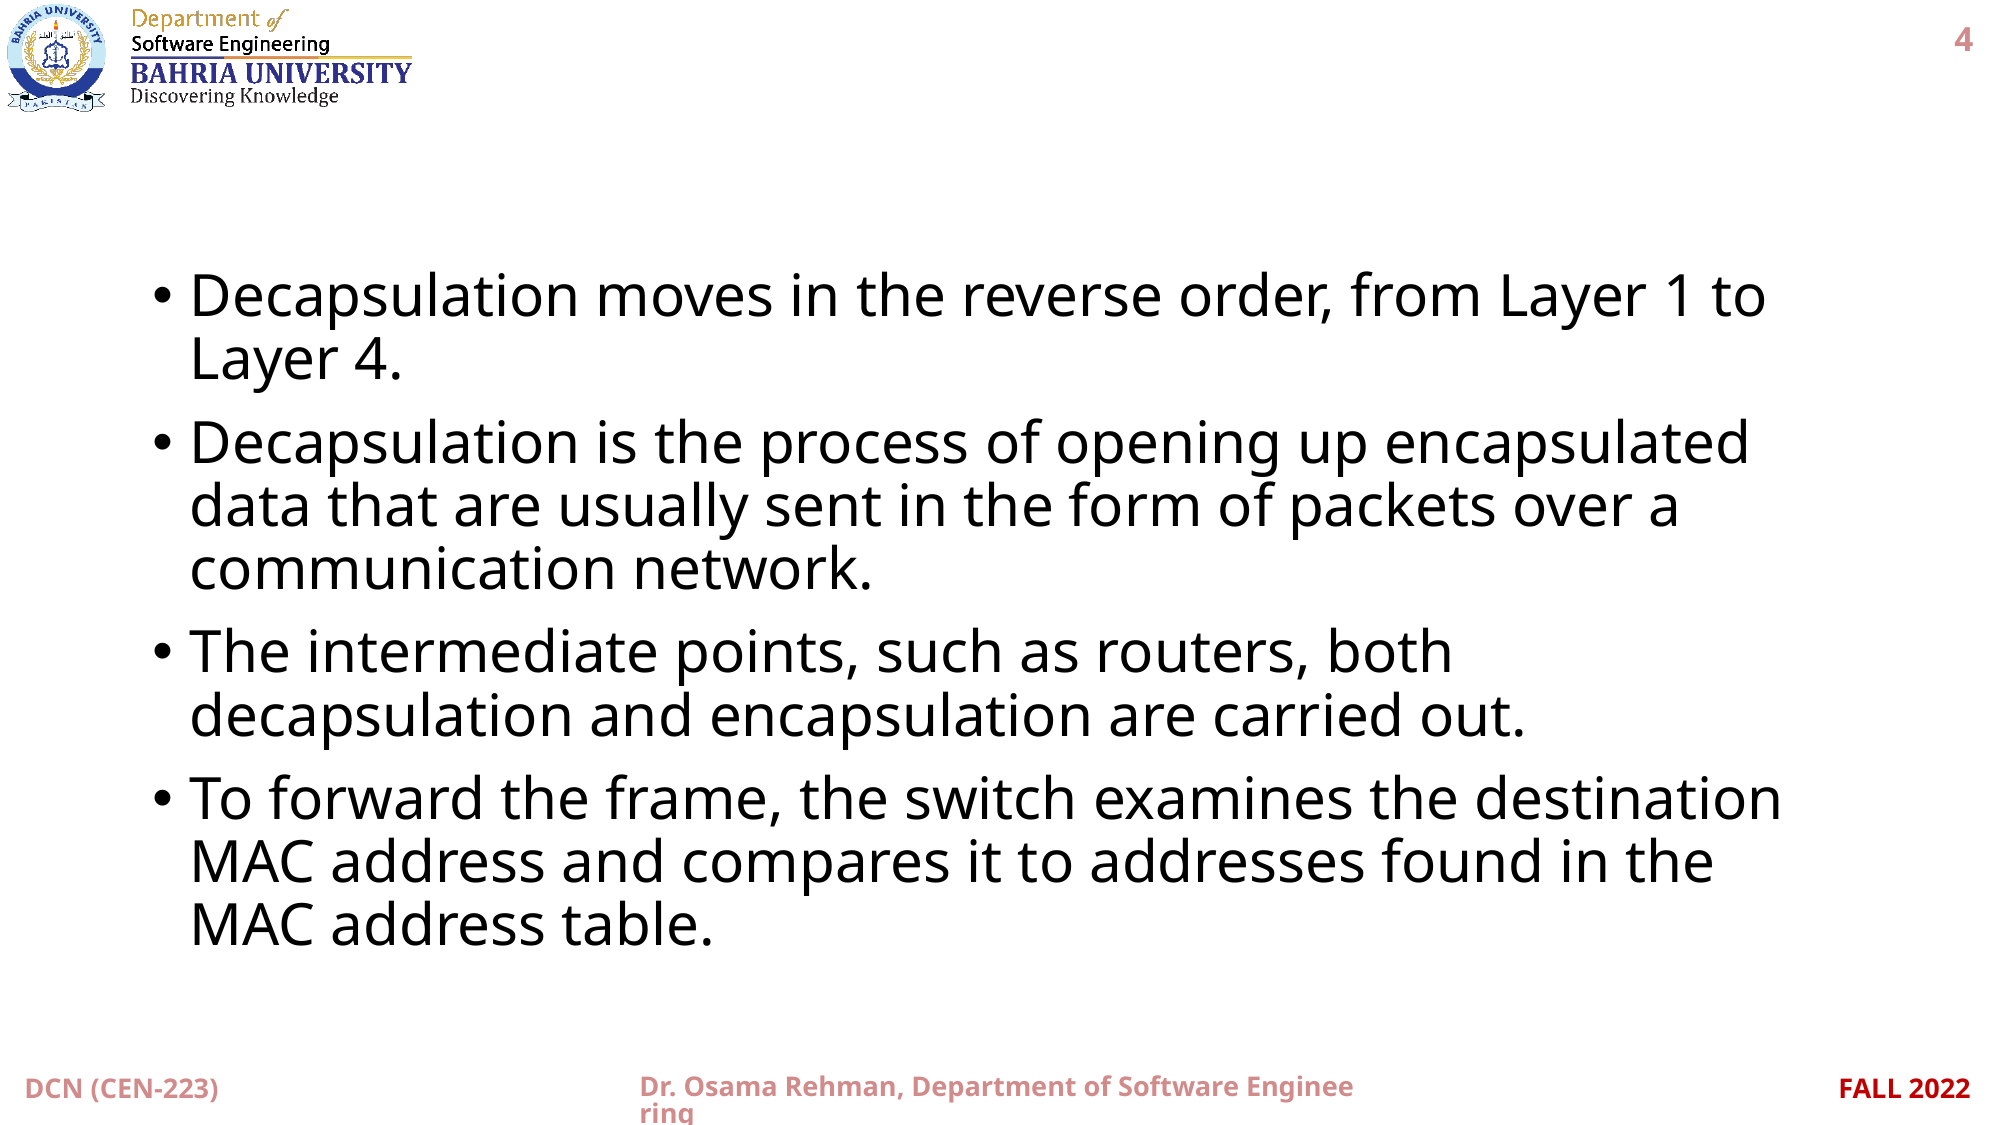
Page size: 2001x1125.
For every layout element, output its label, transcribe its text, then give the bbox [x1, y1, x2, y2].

footer Dr. Osama Rehman, Department of Software Engineering [624, 1057, 1371, 1118]
slide_number 4 [1538, 10, 1989, 71]
picture [1, 1, 416, 120]
list Decapsulation moves in the reverse order, from Layer 1 to Layer 4. Decapsulation is the process of opening up encapsulated data that are usually sent in the form of packets over a communication network. The intermediate points, such as routers, both decapsulation and encapsulation are carried out. To forward the frame, the switch examines the destination MAC address and compares it to addresses found in the MAC address table. [137, 258, 1863, 1014]
slide_number DCN (CEN-223) [9, 1057, 624, 1118]
